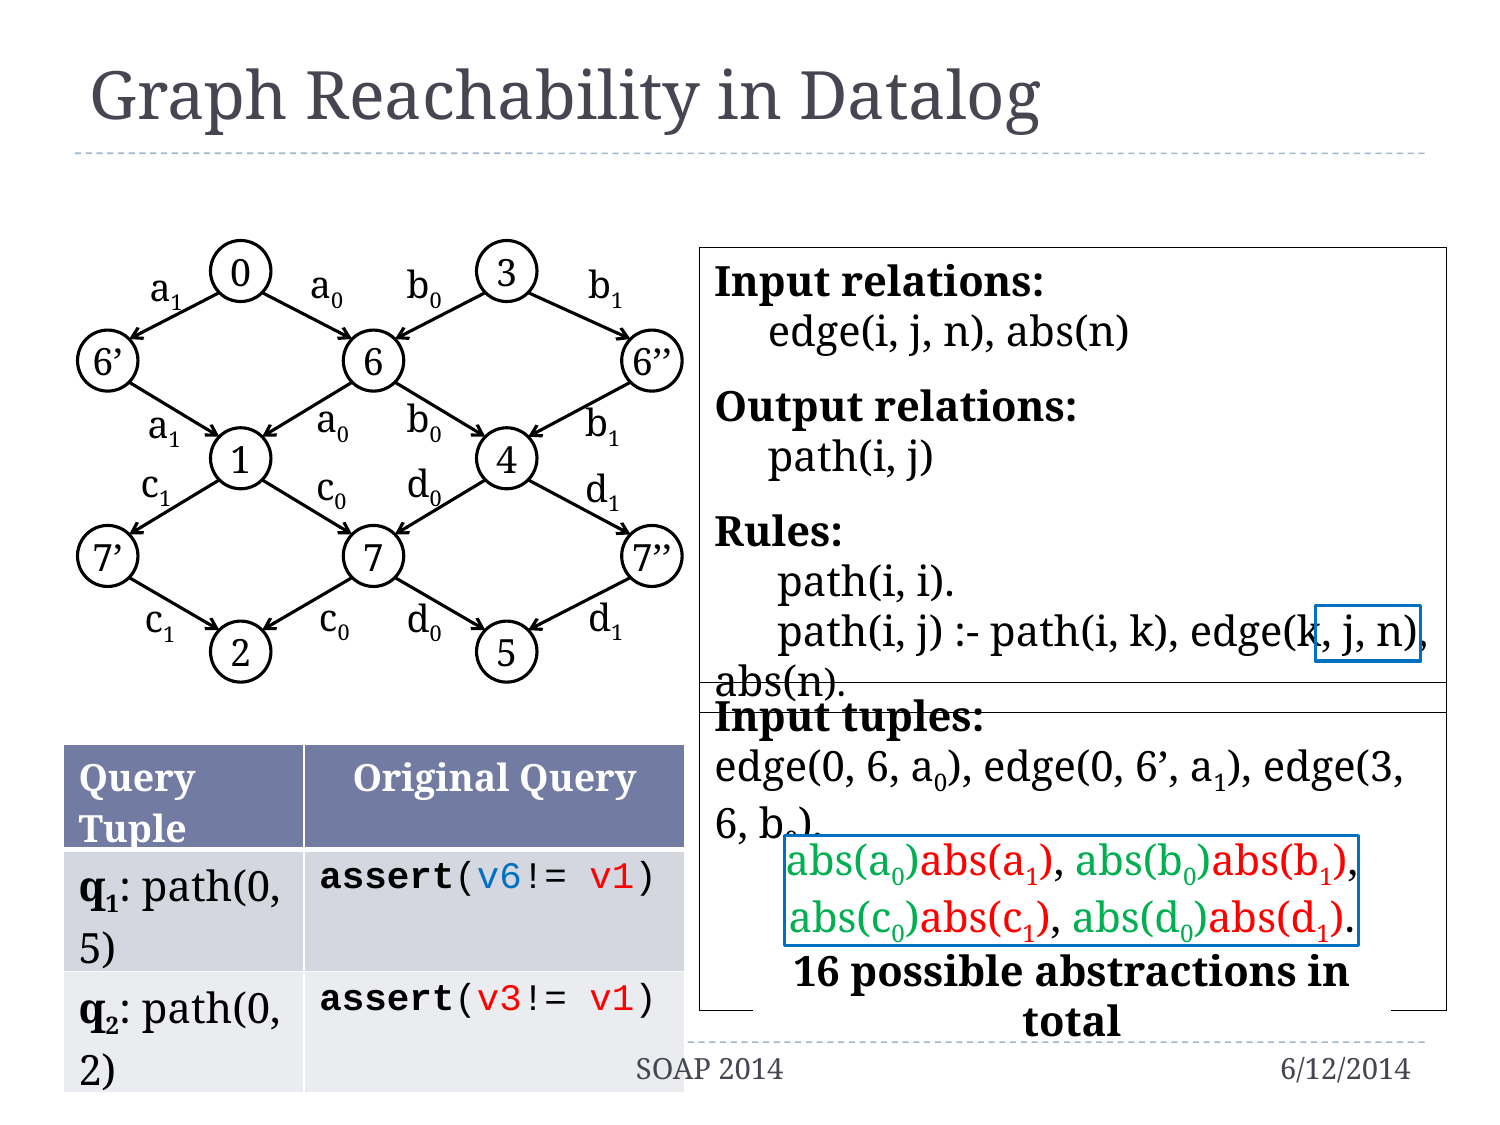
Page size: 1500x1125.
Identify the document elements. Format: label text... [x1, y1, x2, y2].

text_box 16 possible abstractions in total [753, 961, 1391, 1029]
table_cell q2: path(0, 2) [64, 972, 303, 1092]
text_box Input relations: edge(i, j, n), abs(n) Output relations: path(i, j) Rules: (1) path(i, i). (2) path(i, j) :- path(i, k), edge(k, j, n), abs(n). [699, 247, 1447, 682]
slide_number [1185, 1042, 1426, 1103]
footer SOAP 2014 [234, 1042, 1185, 1103]
slide_number 60 [100, 1042, 234, 1103]
title Graph Reachability in Datalog [75, 24, 1425, 140]
table_header Original Query [305, 745, 684, 847]
text_box Input tuples: edge(0, 6, a0), edge(0, 6’, a1), edge(3, 6, b0), … [699, 682, 1447, 1011]
text_box [1314, 604, 1422, 663]
table_header Query Tuple [64, 745, 303, 847]
table_cell assert(v6!= v1) [305, 852, 684, 971]
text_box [77, 240, 683, 683]
table_cell q1: path(0, 5) [64, 852, 303, 971]
table_cell assert(v3!= v1) [305, 972, 684, 1042]
